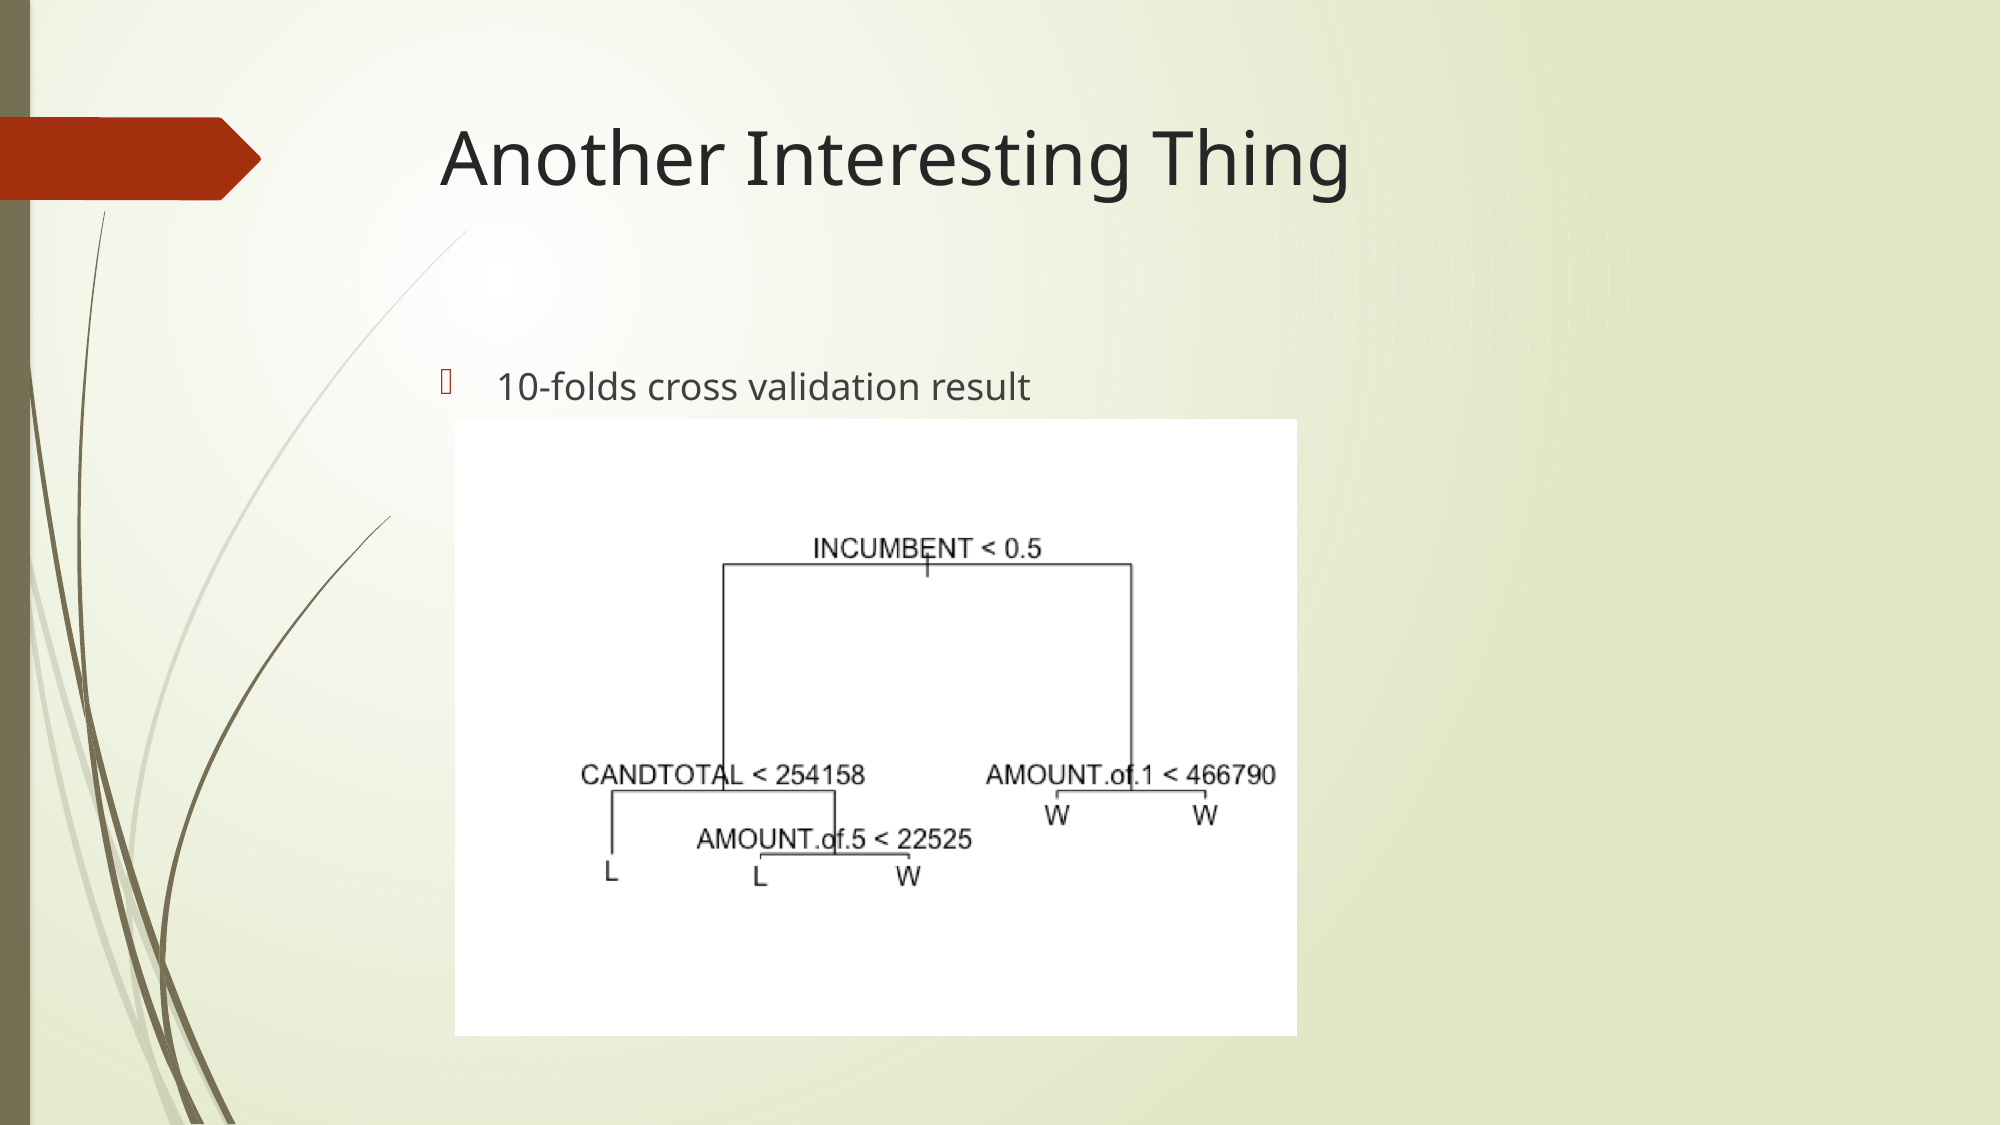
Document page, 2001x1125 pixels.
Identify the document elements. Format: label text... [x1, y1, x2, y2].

title Another Interesting Thing [425, 102, 1888, 313]
picture [455, 419, 1297, 1036]
list 10-folds cross validation result [424, 355, 1888, 976]
